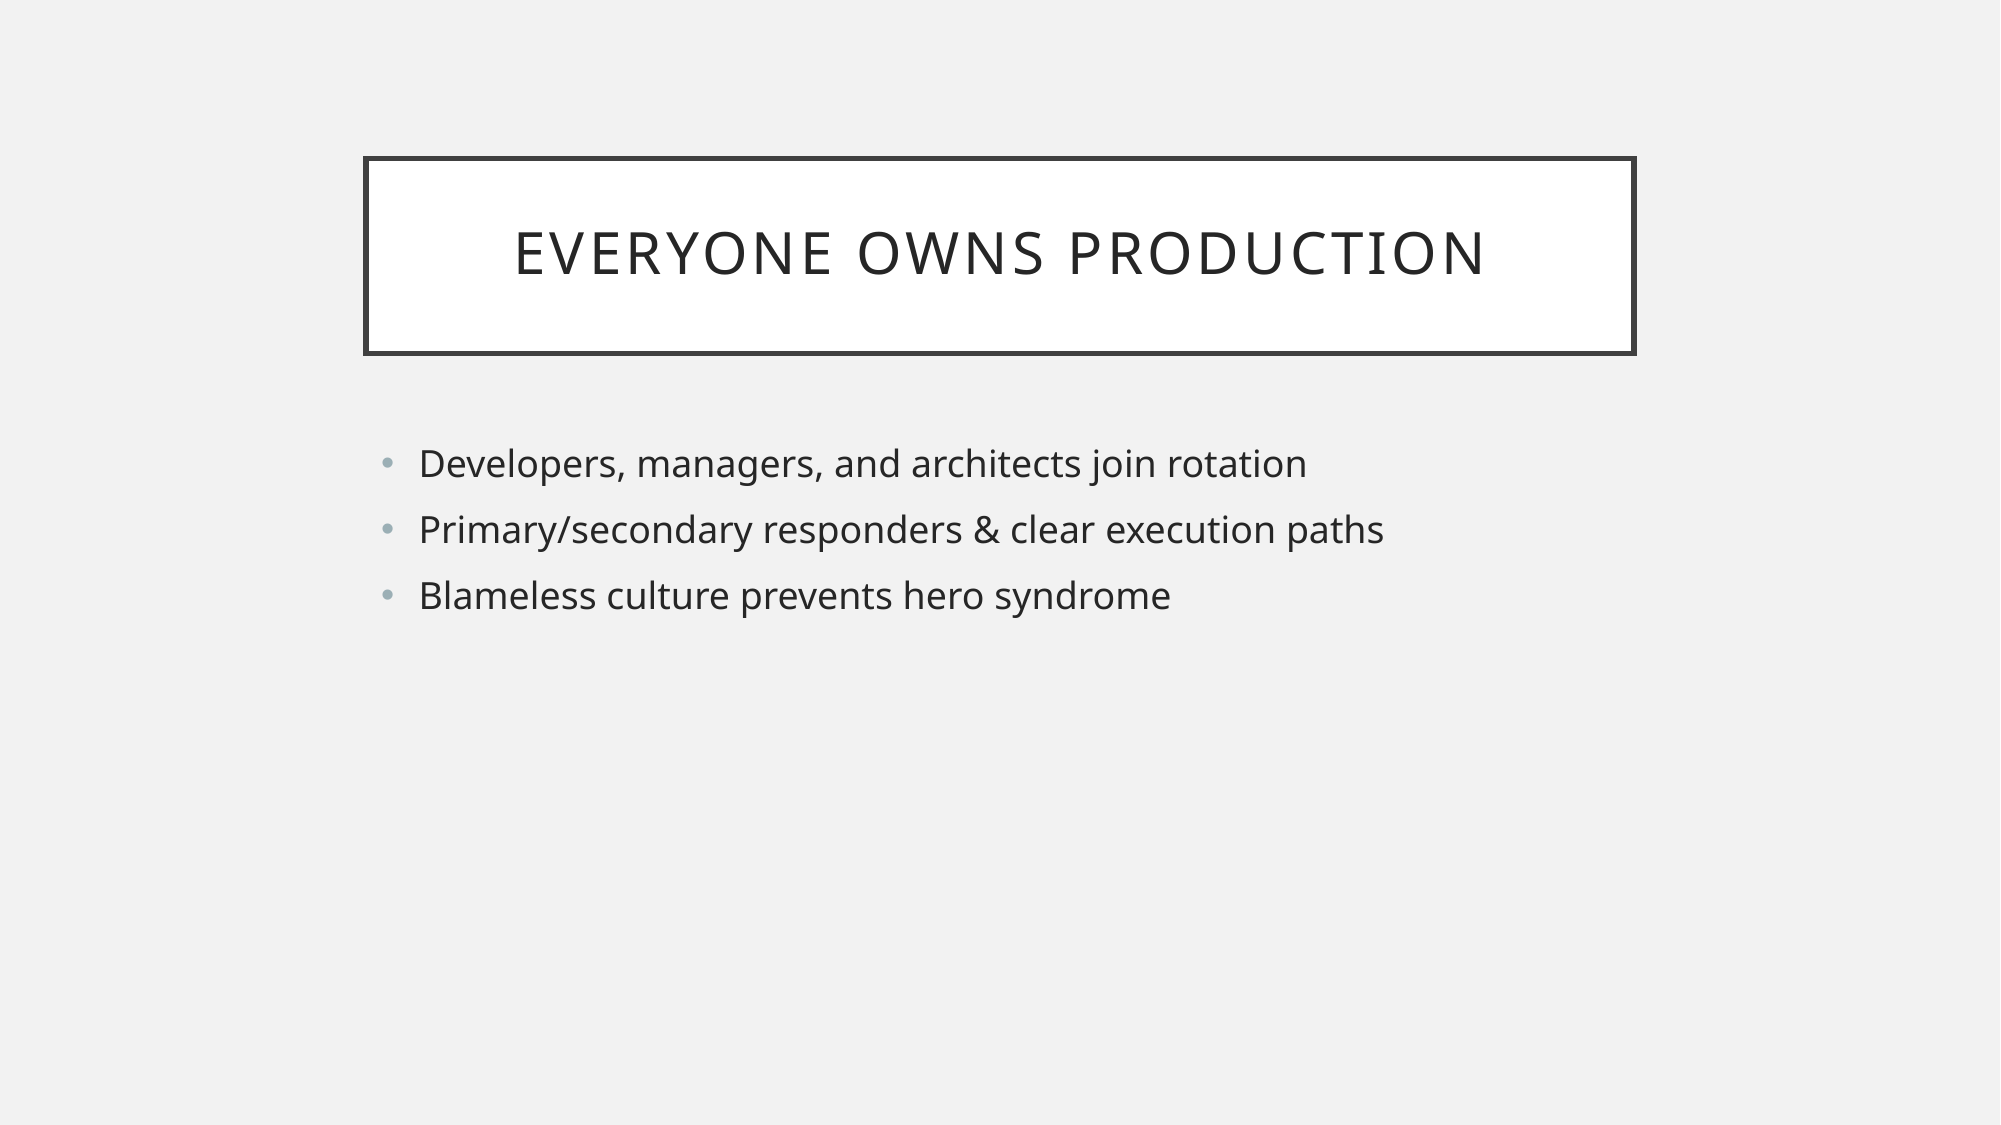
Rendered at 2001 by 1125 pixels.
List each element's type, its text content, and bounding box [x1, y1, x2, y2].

list Developers, managers, and architects join rotation Primary/secondary responders & clear execution paths Blameless culture prevents hero syndrome [366, 432, 1634, 942]
title Everyone Owns Production [363, 156, 1637, 356]
